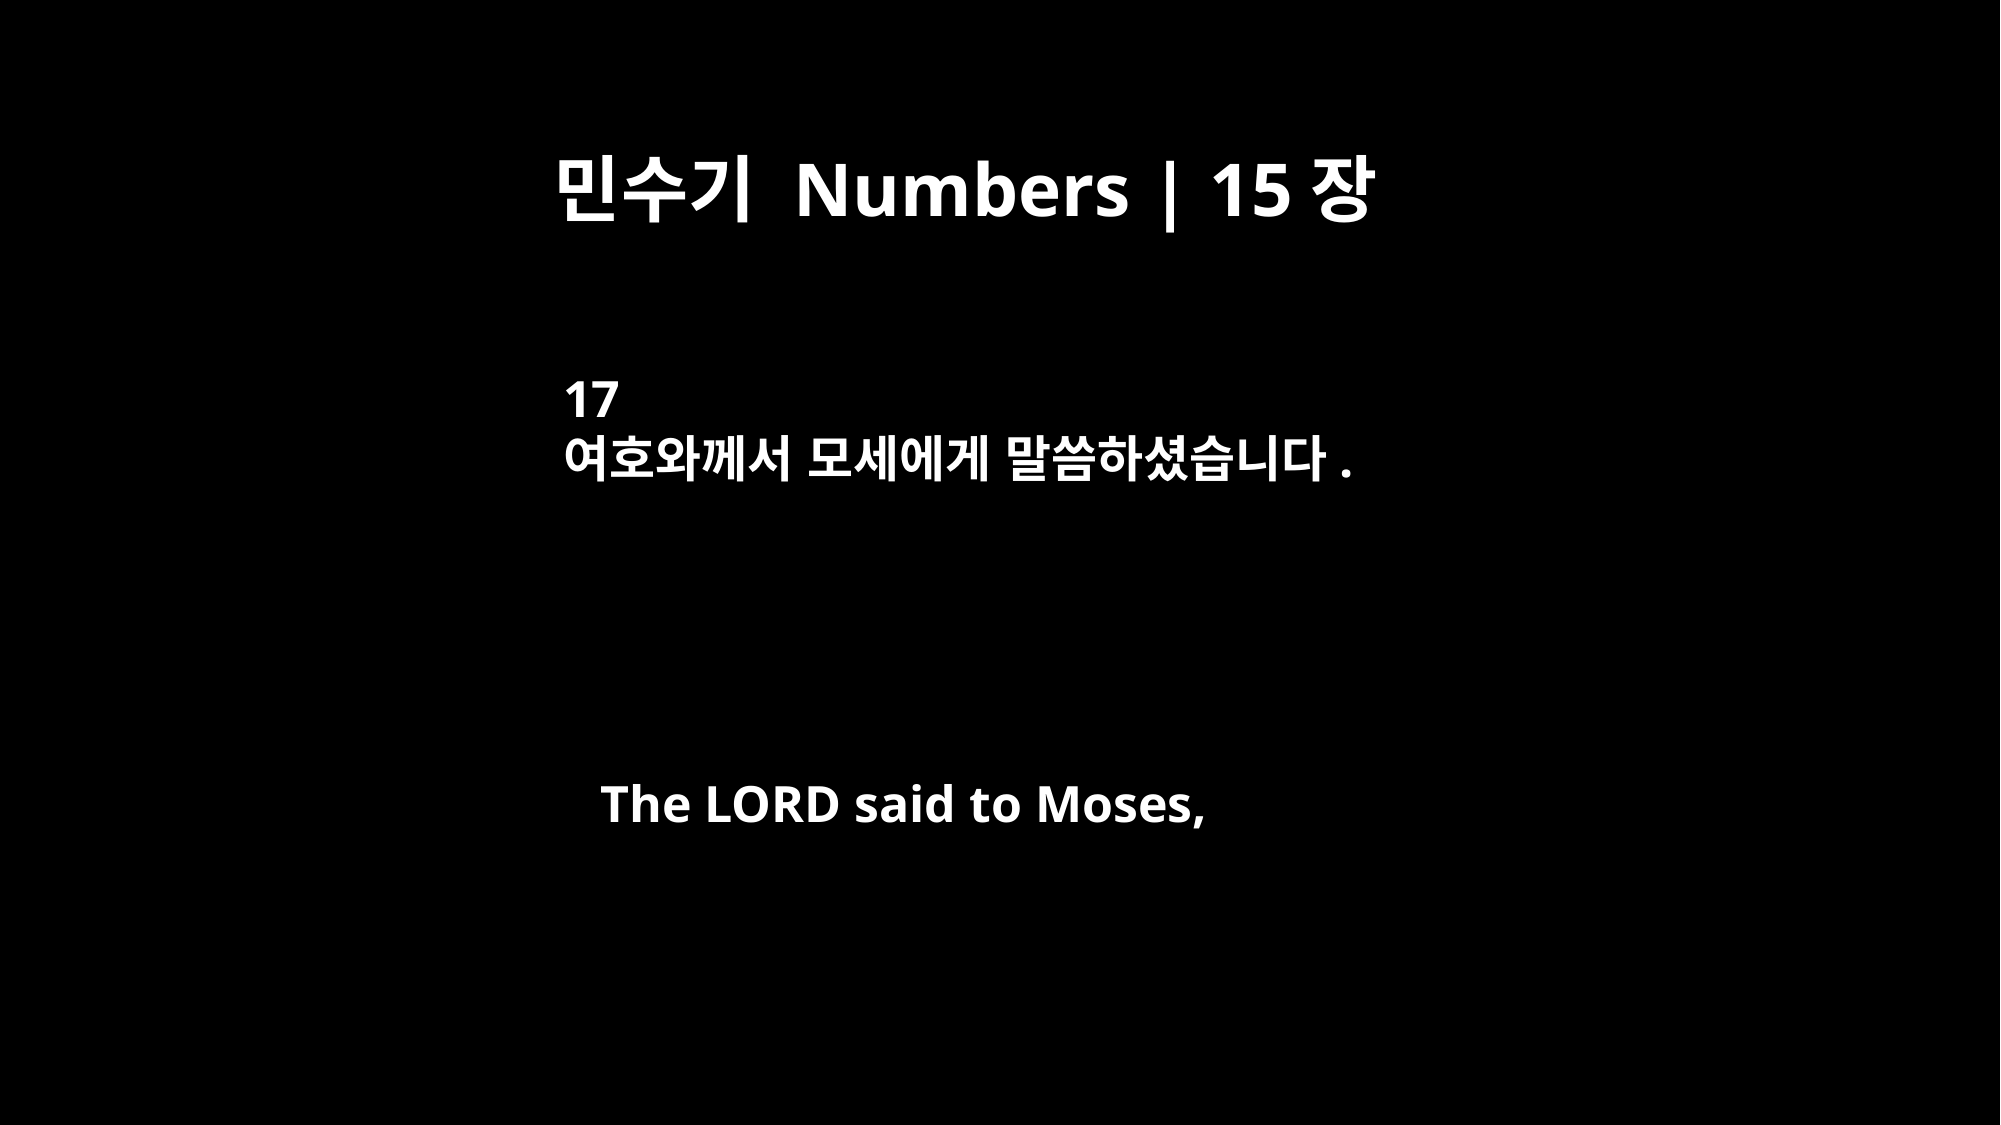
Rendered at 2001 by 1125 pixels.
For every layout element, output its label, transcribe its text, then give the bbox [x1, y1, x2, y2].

text_box The LORD said to Moses, [585, 764, 1222, 840]
text_box 민수기 Numbers | 15장 [538, 136, 1393, 239]
text_box 17 여호와께서 모세에게 말씀하셨습니다. [548, 359, 1369, 495]
